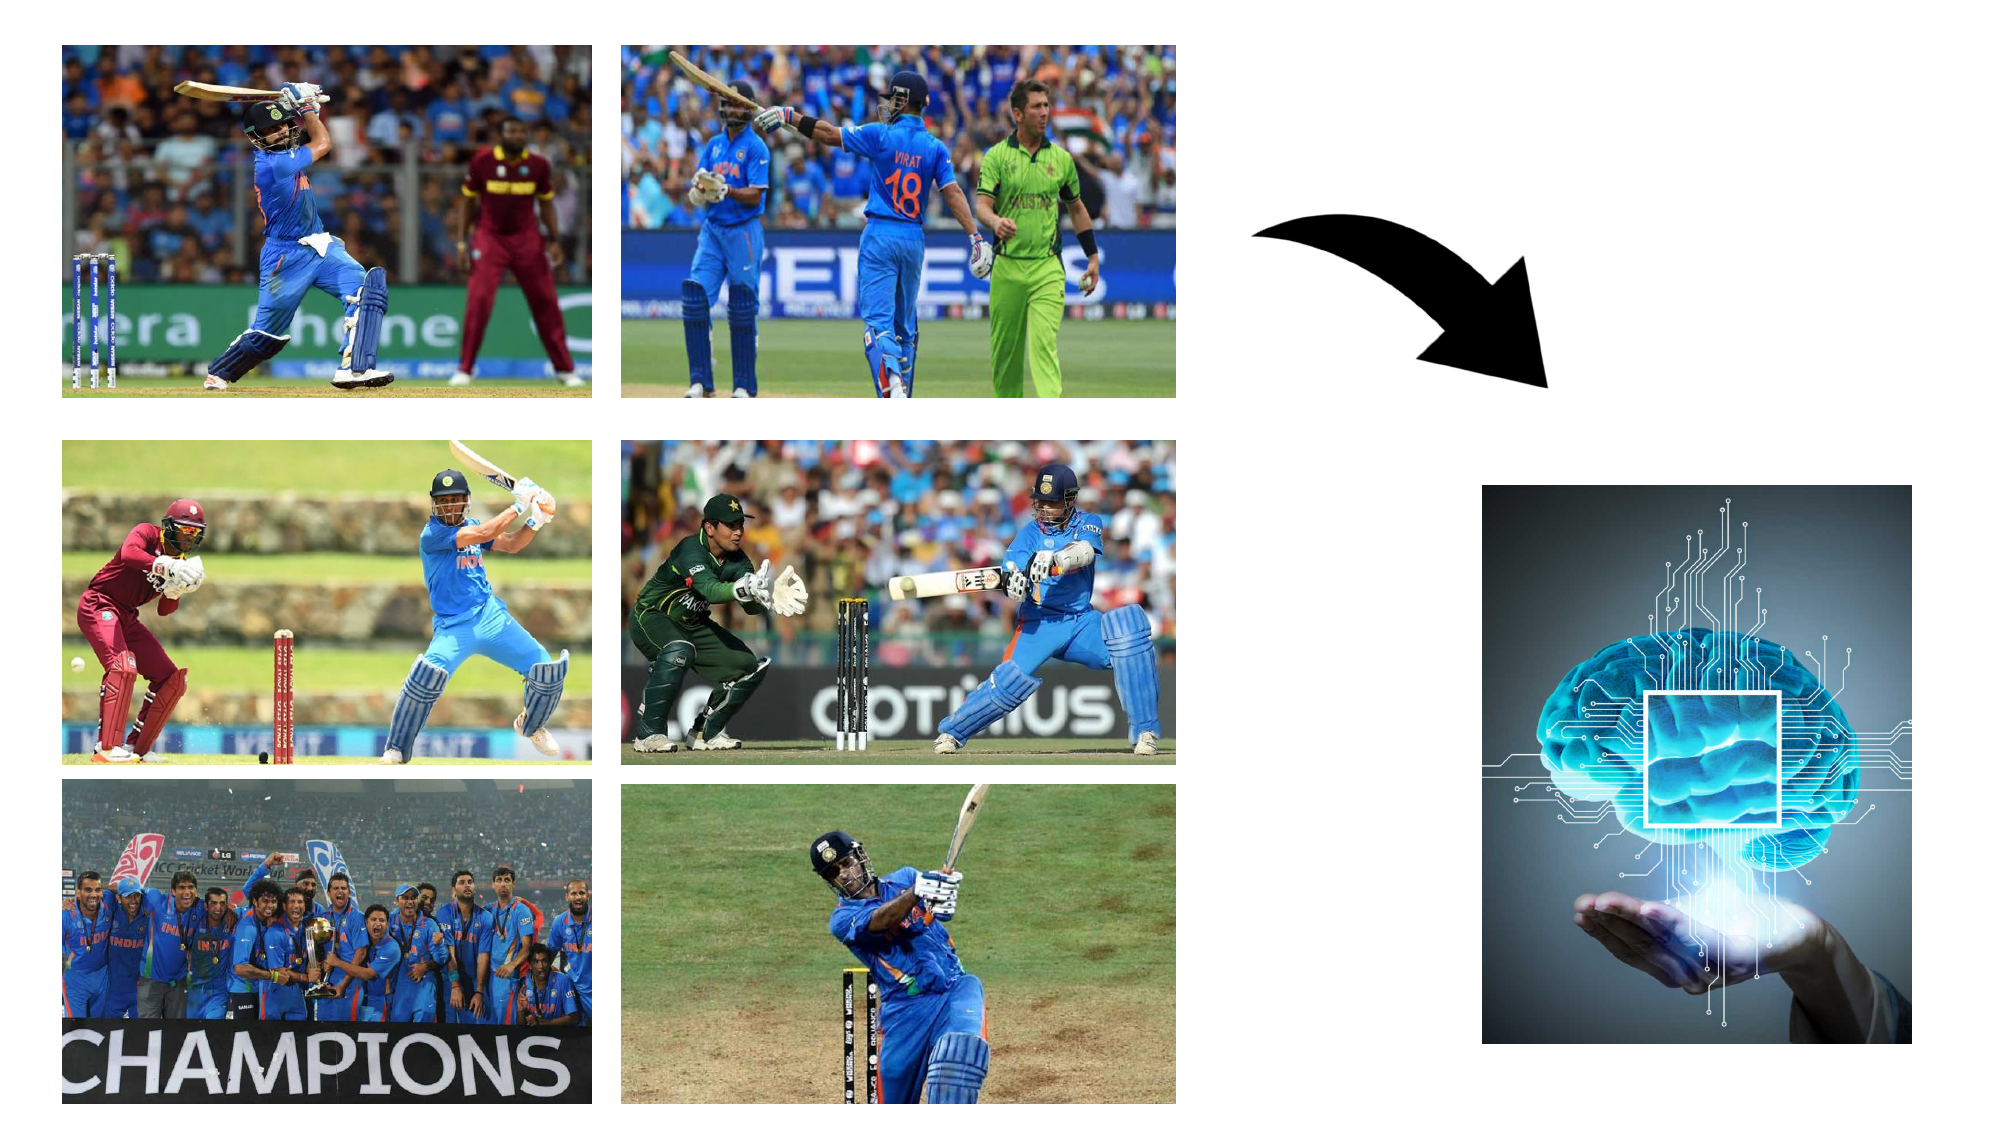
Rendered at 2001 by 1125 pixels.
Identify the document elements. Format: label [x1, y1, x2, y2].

picture [62, 440, 592, 765]
picture [62, 45, 592, 398]
picture [621, 45, 1176, 398]
picture [62, 779, 592, 1104]
picture [1189, 47, 1912, 1044]
picture [621, 440, 1176, 765]
picture [621, 784, 1176, 1104]
